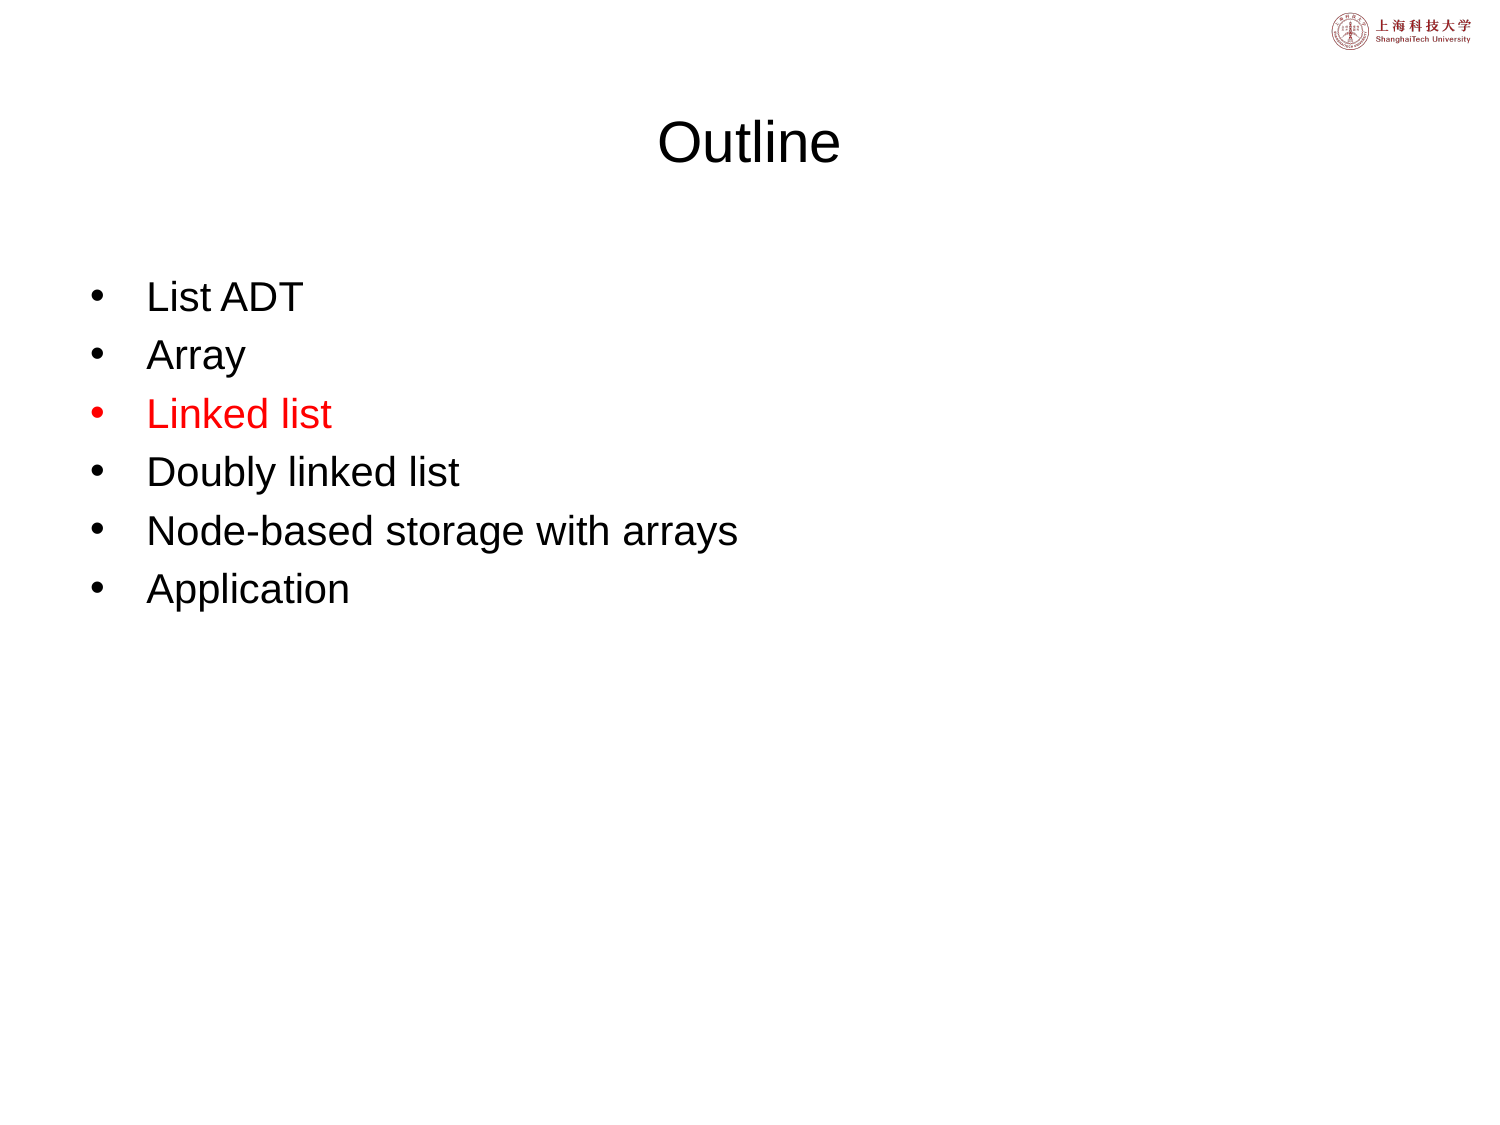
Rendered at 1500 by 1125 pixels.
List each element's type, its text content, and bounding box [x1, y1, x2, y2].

picture [1327, 0, 1478, 109]
title Outline [74, 44, 1426, 233]
list List ADT Array Linked list Doubly linked list Node-based storage with arrays Application [74, 262, 1426, 1006]
